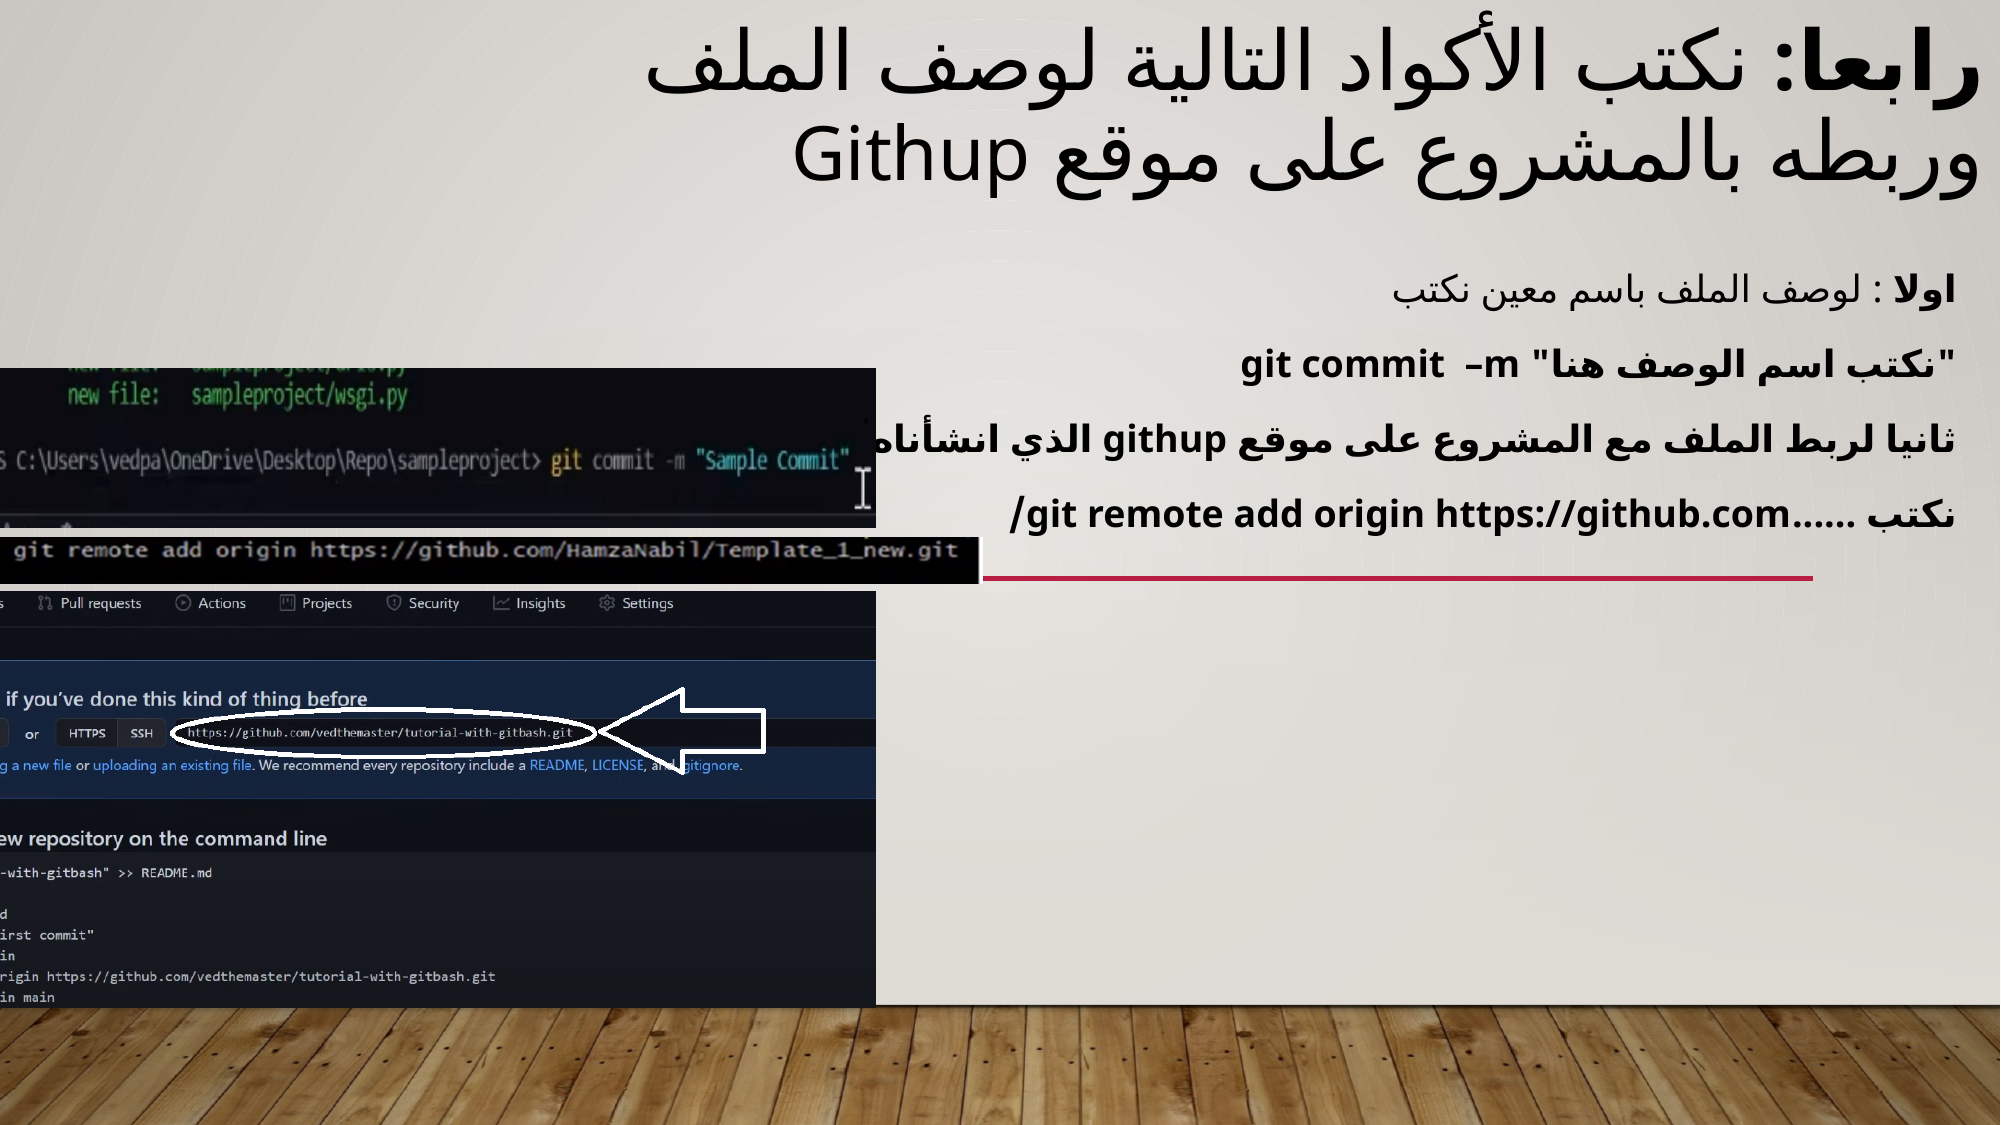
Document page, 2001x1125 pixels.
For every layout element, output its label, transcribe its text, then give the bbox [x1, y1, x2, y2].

picture [0, 537, 983, 584]
picture [0, 591, 2000, 1125]
subtitle اولا : لوصف الملف باسم معين نكتب "نكتب اسم الوصف هنا" git commit –m ثانيا لربط الملف مع المشروع على موقع githup الذي انشأناه على الموقع نكتب ......git remote add origin https://github.com/ [555, 241, 1972, 603]
title رابعا: نكتب الأكواد التالية لوصف الملف وربطه بالمشروع على موقع Githup [583, 0, 2000, 199]
picture [0, 368, 876, 528]
